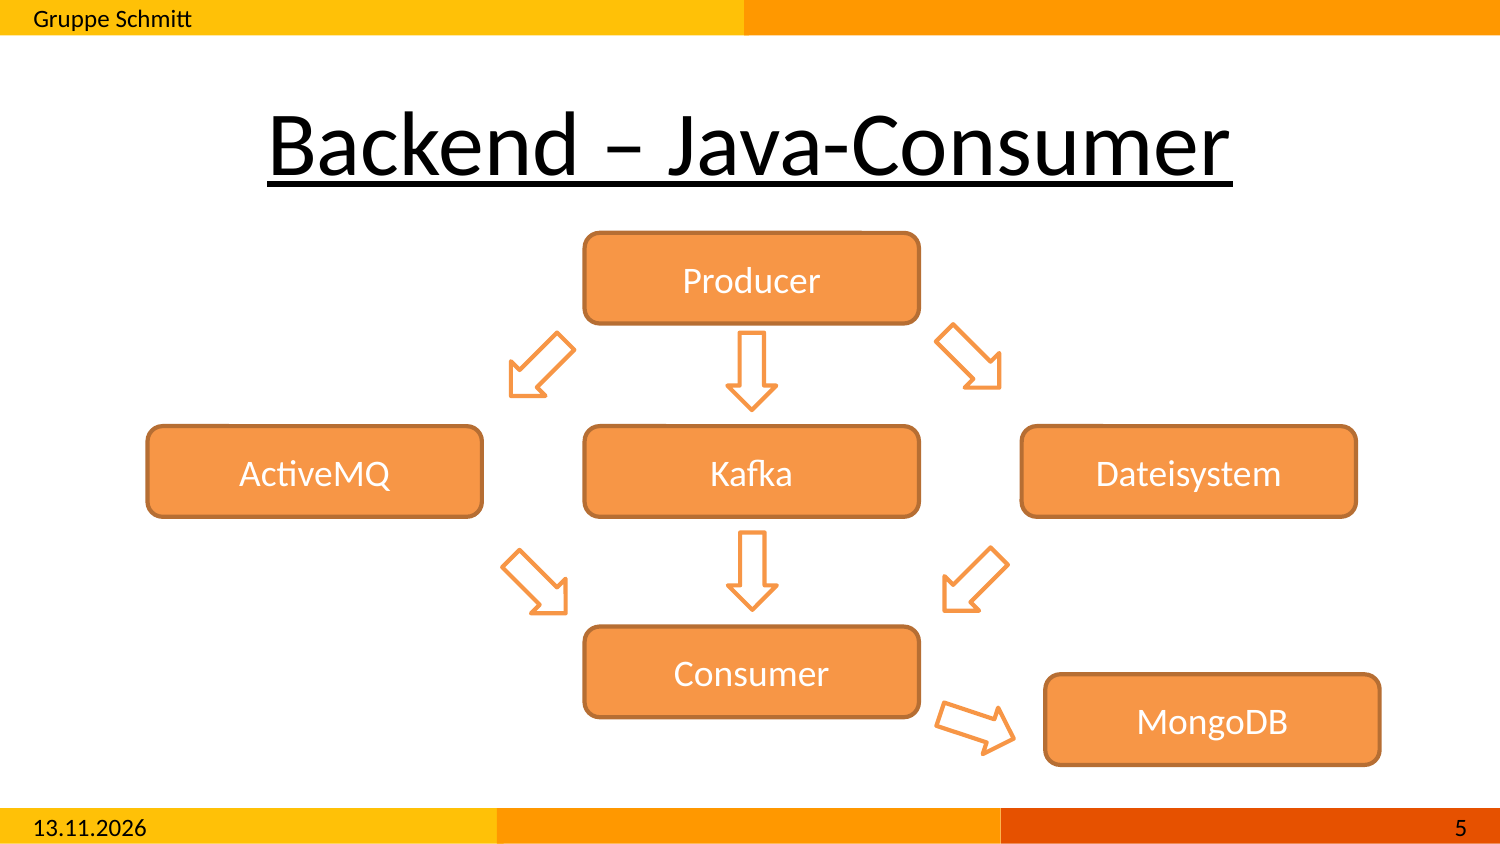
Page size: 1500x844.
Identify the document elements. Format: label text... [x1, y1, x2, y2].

slide_number 4 [1000, 808, 1483, 844]
text_box Kafka [582, 423, 922, 519]
text_box Dateisystem [1019, 423, 1359, 519]
text_box [500, 547, 568, 616]
title Backend – Java-Consumer [75, 68, 1425, 210]
text_box [725, 530, 779, 612]
text_box [933, 322, 1002, 390]
text_box MongoDB [1043, 672, 1382, 768]
text_box [508, 330, 577, 399]
text_box Consumer [582, 624, 922, 720]
text_box [942, 545, 1010, 613]
text_box [934, 700, 1016, 757]
text_box [725, 330, 779, 413]
text_box ActiveMQ [145, 423, 484, 519]
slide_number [17, 808, 497, 844]
text_box Producer [582, 230, 922, 326]
